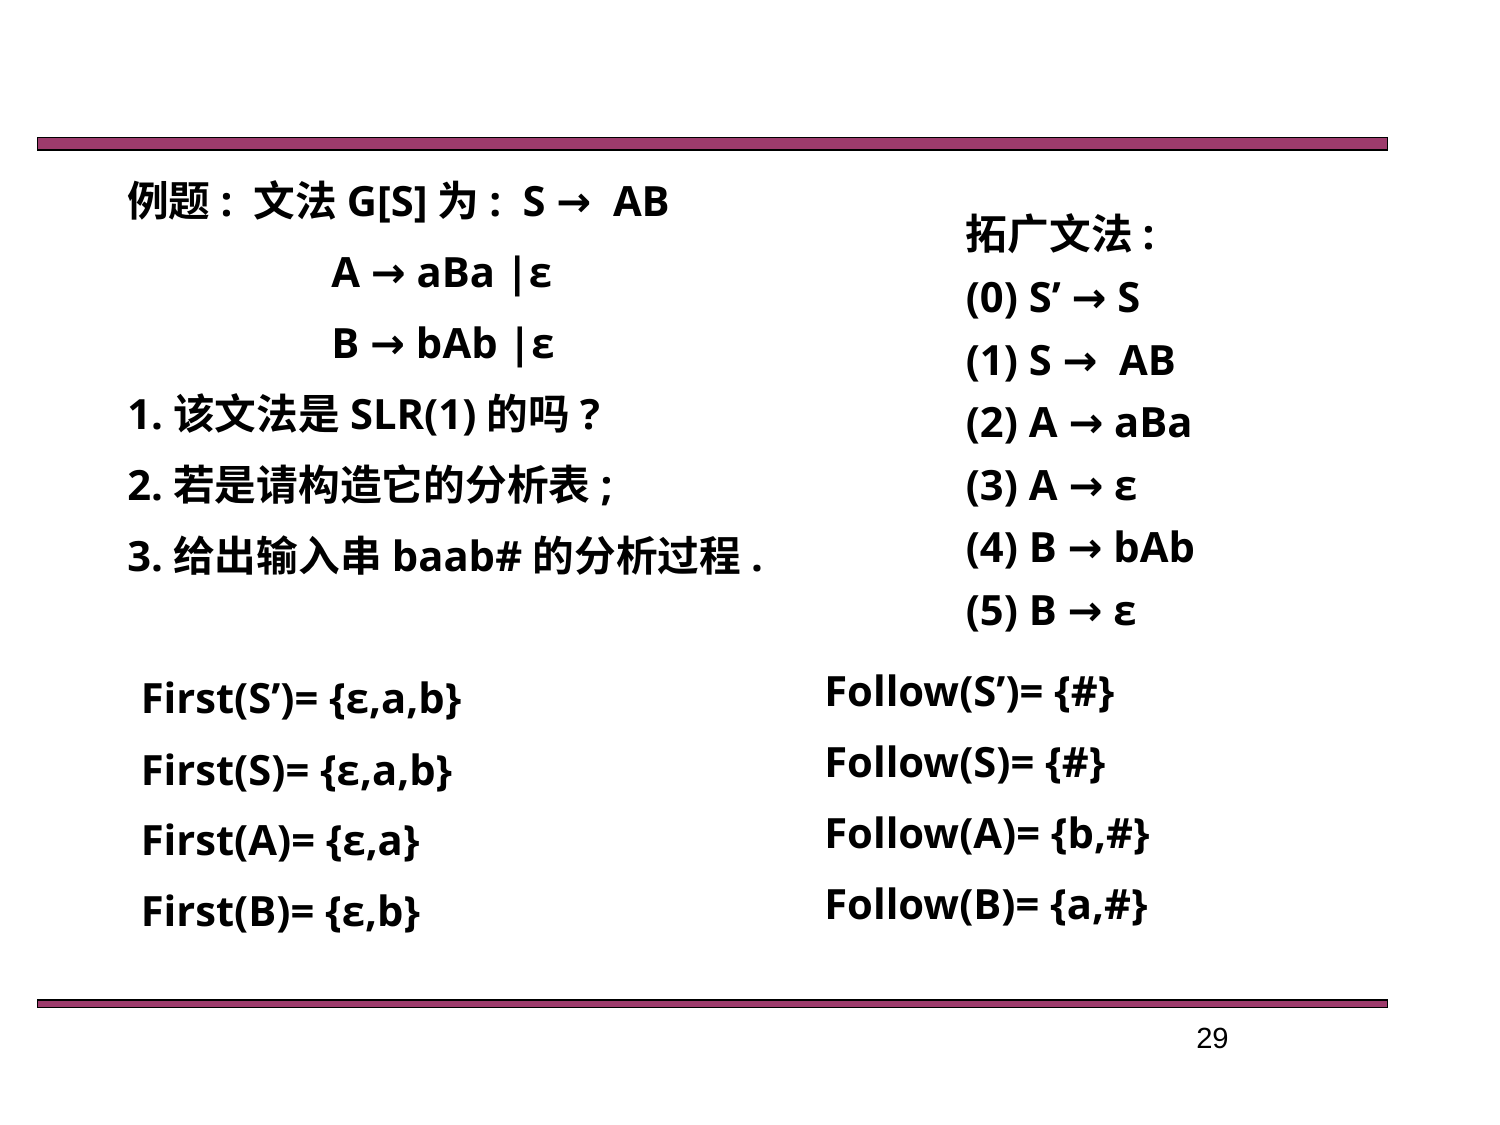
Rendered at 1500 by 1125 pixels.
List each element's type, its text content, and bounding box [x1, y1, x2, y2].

text_box First(S’)= {ε,a,b} First(S)= {ε,a,b} First(A)= {ε,a} First(B)= {ε,b} [126, 672, 644, 936]
text_box Follow(S’)= {#} Follow(S)= {#} Follow(A)= {b,#} Follow(B)= {a,#} [809, 664, 1294, 928]
text_box 例题: 文法G[S]为: S → AB A → aBa |ε B → bAb |ε 1.该文法是SLR(1)的吗? 2.若是请构造它的分析表; 3.给出输入串baab#的分析过程. [112, 174, 1211, 580]
slide_number 29 [1037, 1012, 1388, 1053]
text_box 拓广文法: (0) S’ → S (1) S → AB (2) A → aBa (3) A → ε (4) B → bAb (5) B → ε [951, 208, 1294, 634]
